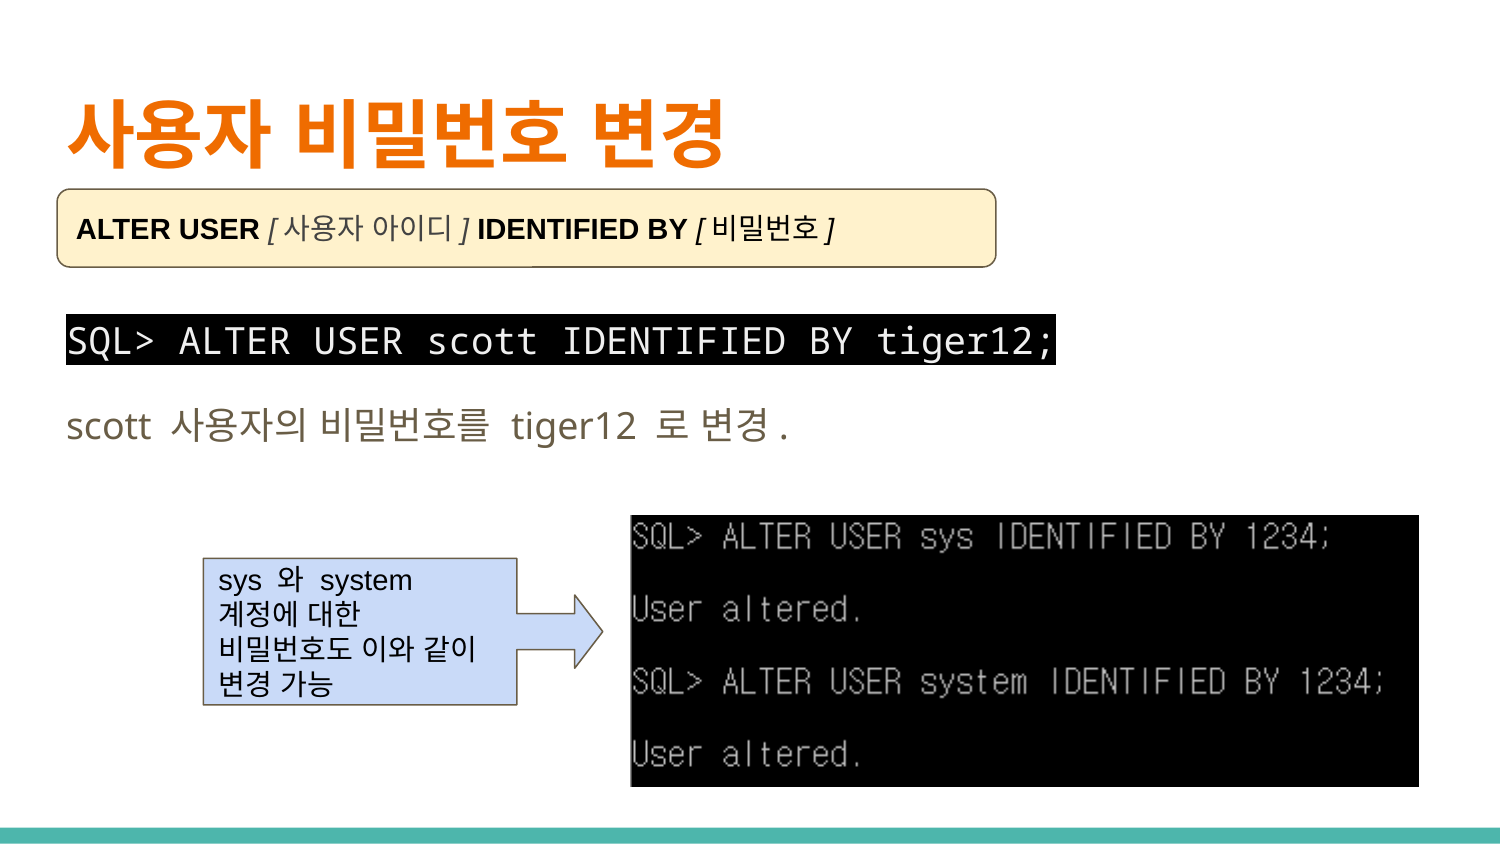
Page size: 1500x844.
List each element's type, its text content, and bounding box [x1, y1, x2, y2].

text_box ALTER USER [사용자 아이디] IDENTIFIED BY [비밀번호] [57, 189, 996, 268]
text_box sys 와 system 계정에 대한 비밀번호도 이와 같이 변경 가능 [203, 558, 603, 705]
title 사용자 비밀번호 변경 [51, 72, 1449, 189]
picture [629, 515, 1420, 787]
list SQL> ALTER USER scott IDENTIFIED BY tiger12; scott 사용자의 비밀번호를 tiger12 로 변경. [51, 294, 1449, 473]
